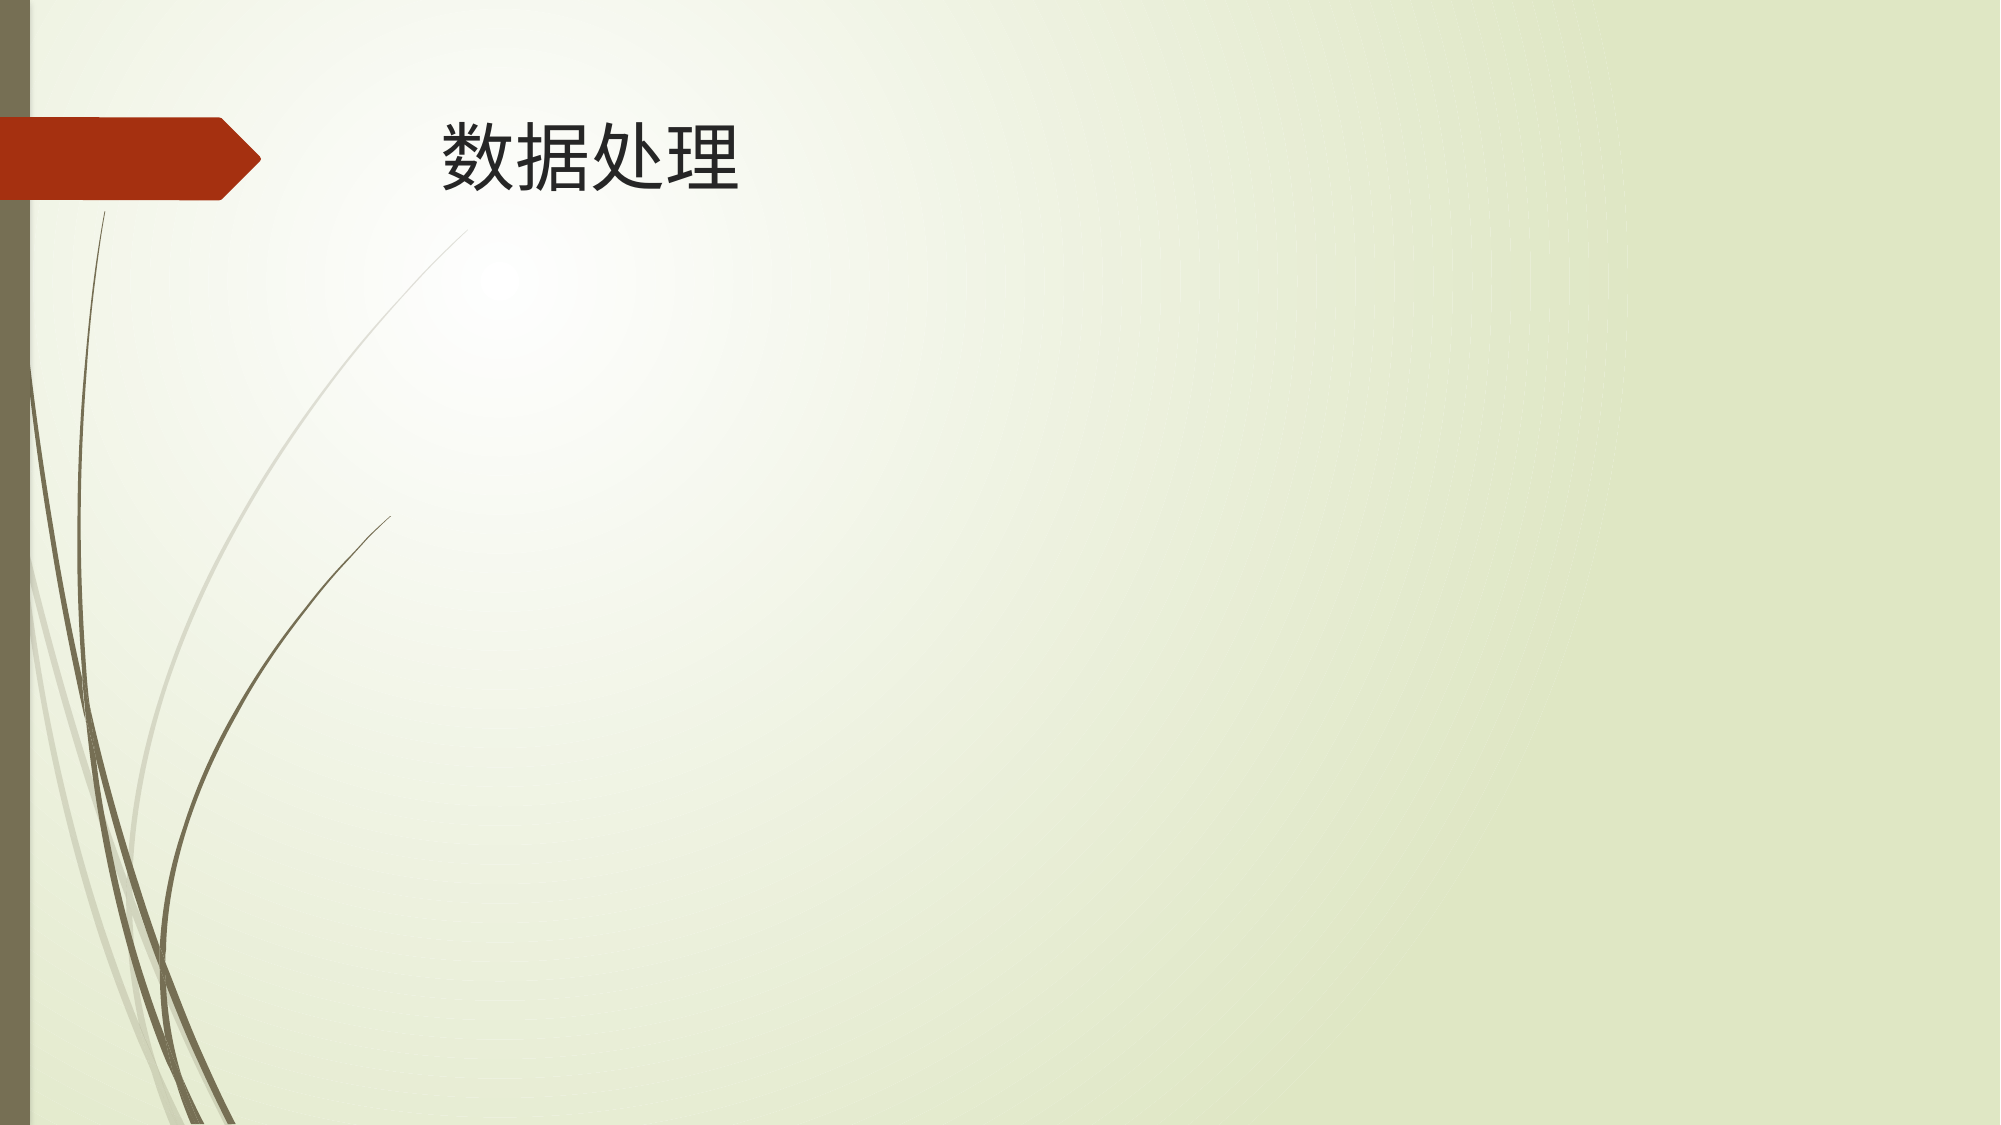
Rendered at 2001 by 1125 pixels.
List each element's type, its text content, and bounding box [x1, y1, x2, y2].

title 数据处理 [425, 102, 1888, 313]
